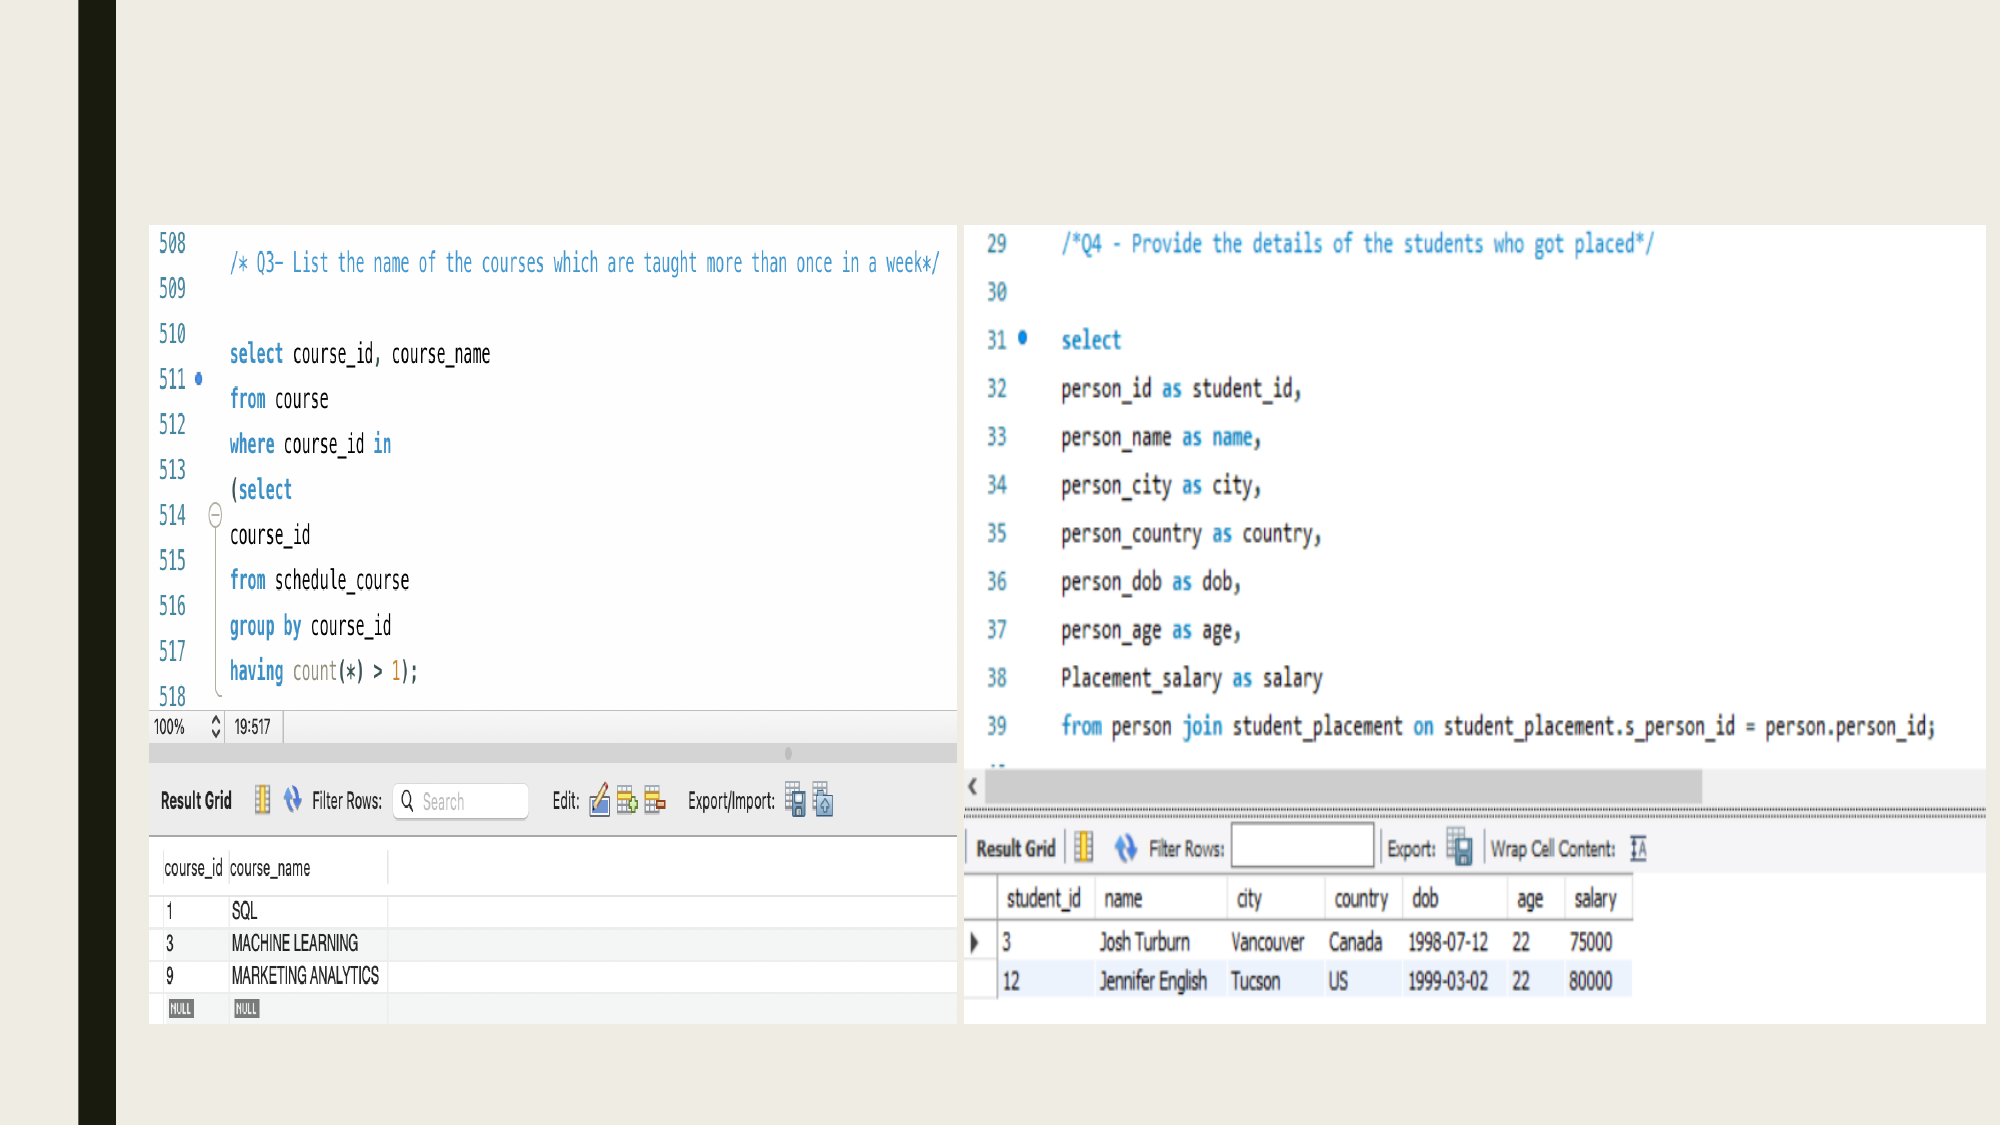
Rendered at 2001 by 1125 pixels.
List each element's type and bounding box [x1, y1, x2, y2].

picture [964, 225, 1986, 1025]
picture [149, 225, 958, 1025]
